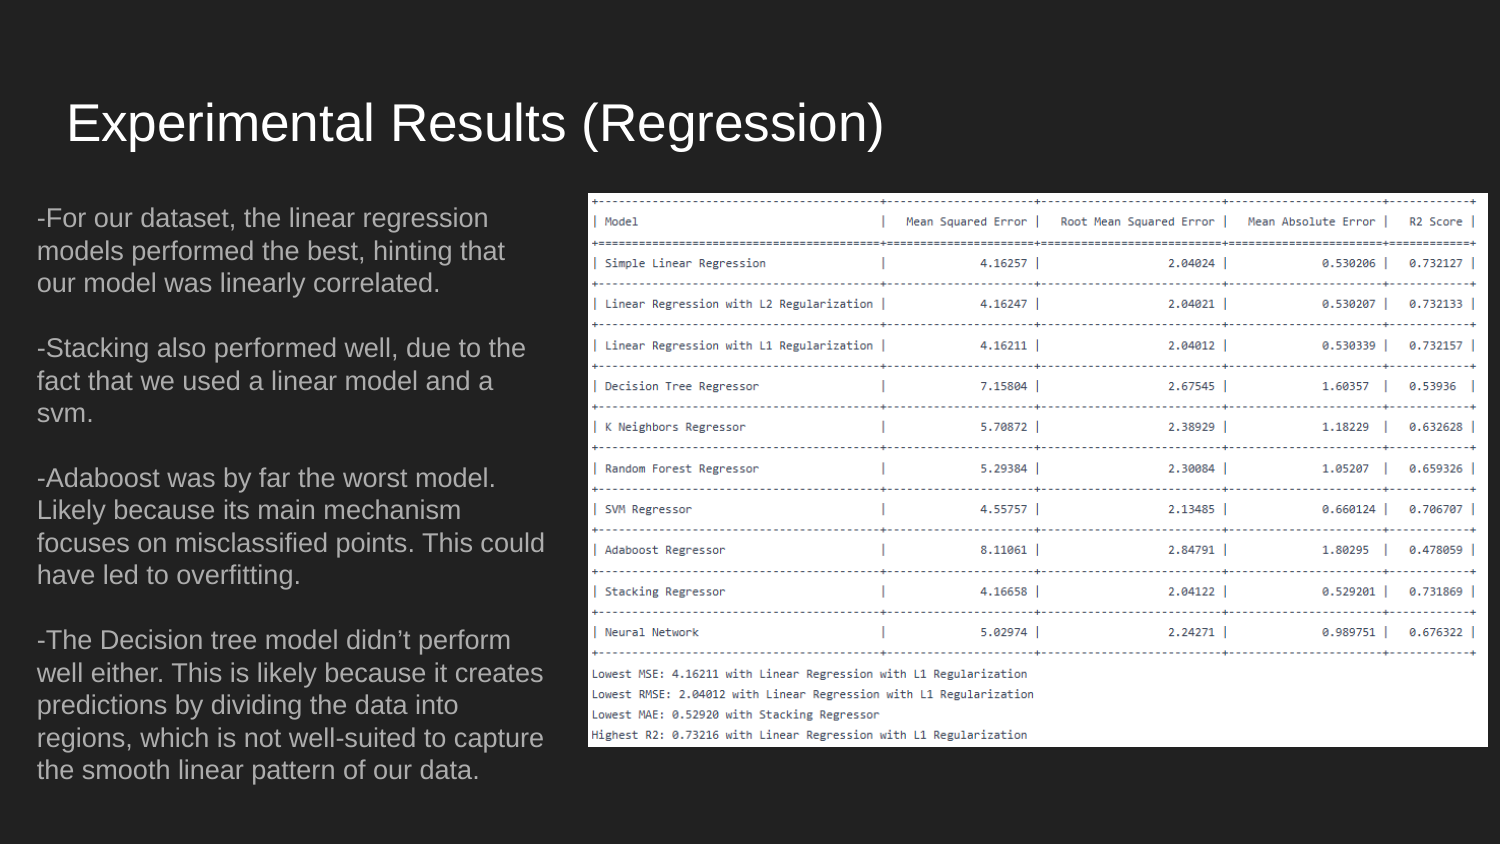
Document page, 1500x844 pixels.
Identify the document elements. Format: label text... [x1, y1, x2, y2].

text_box -For our dataset, the linear regression models performed the best, hinting that our model was linearly correlated. -Stacking also performed well, due to the fact that we used a linear model and a svm. -Adaboost was by far the worst model. Likely because its main mechanism focuses on misclassified points. This could have led to overfitting. -The Decision tree model didn’t perform well either. This is likely because it creates predictions by dividing the data into regions, which is not well-suited to capture the smooth linear pattern of our data. [21, 185, 565, 782]
title Experimental Results (Regression) [51, 72, 1449, 167]
picture [588, 193, 1489, 748]
